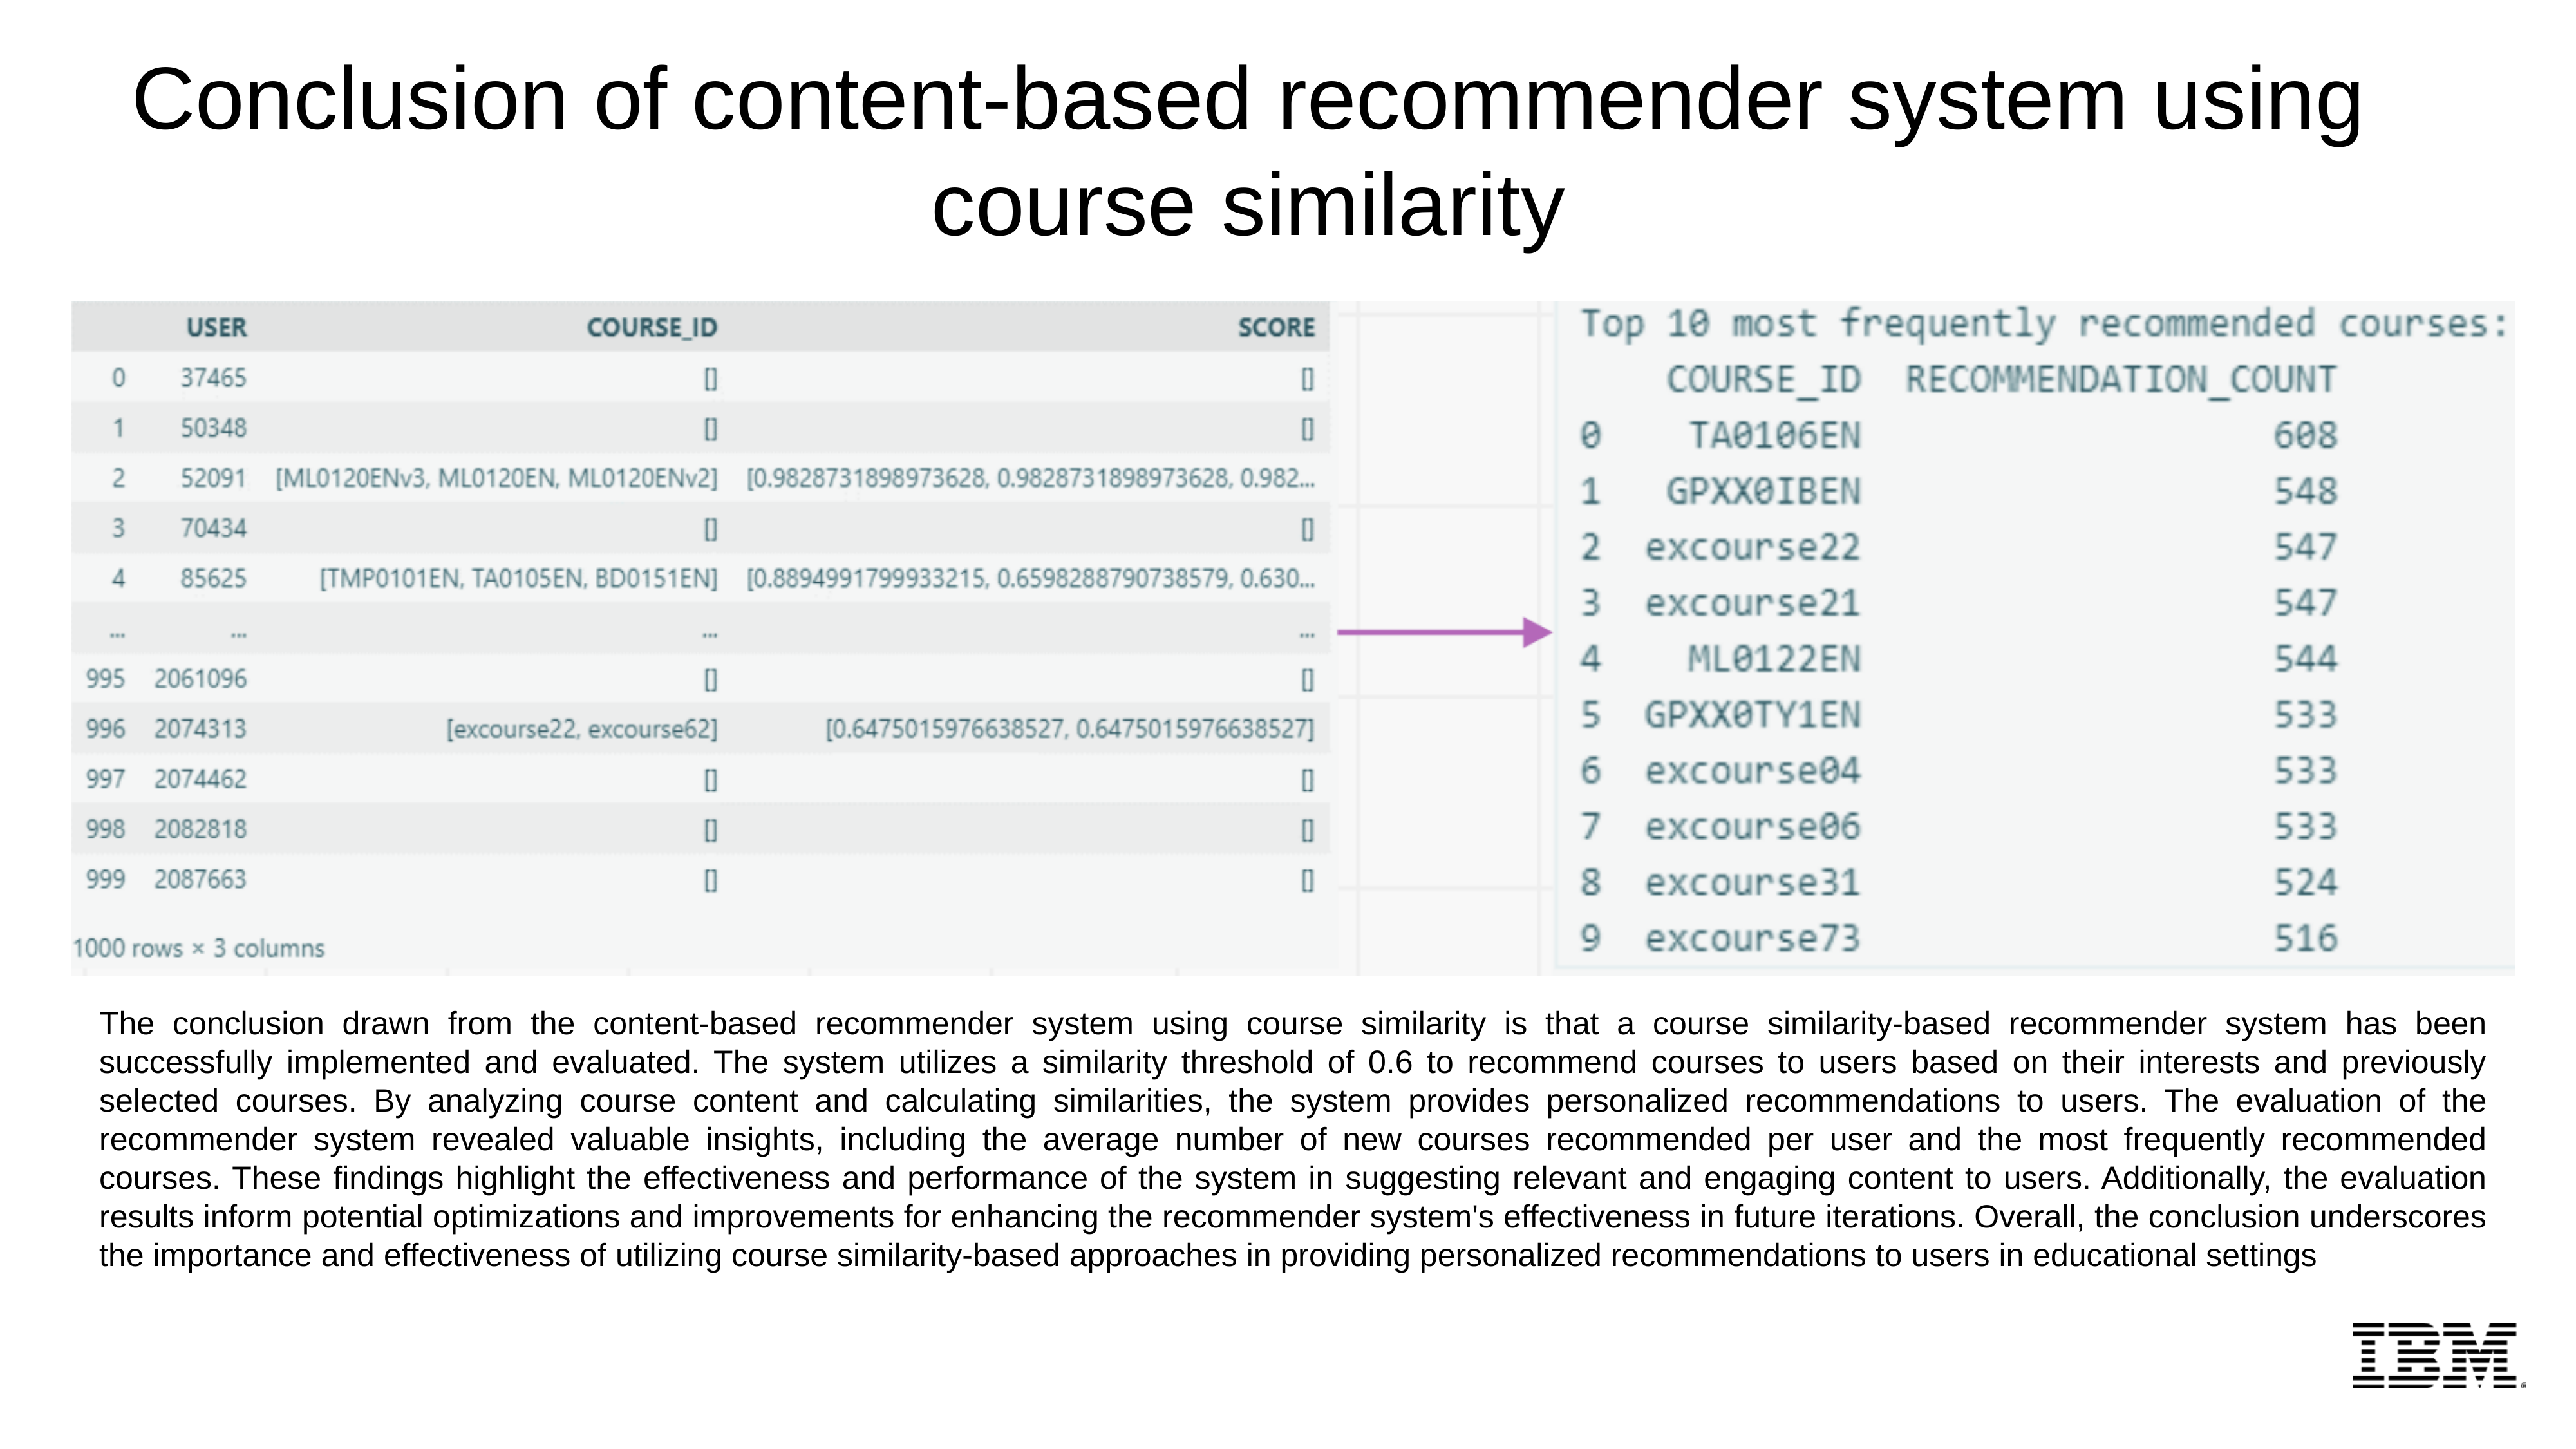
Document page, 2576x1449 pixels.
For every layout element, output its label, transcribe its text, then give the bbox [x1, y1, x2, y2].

title Conclusion of content-based recommender system using course similarity [60, 40, 2437, 281]
picture [71, 301, 2515, 976]
text_box The conclusion drawn from the content-based recommender system using course similarity is that a course similarity-based recommender system has been successfully implemented and evaluated. The system utilizes a similarity threshold of 0.6 to recommend courses to users based on their interests and previously selected courses. By analyzing course content and calculating similarities, the system provides personalized recommendations to users. The evaluation of the recommender system revealed valuable insights, including the average number of new courses recommended per user and the most frequently recommended courses. These findings highlight the effectiveness and performance of the system in suggesting relevant and engaging content to users. Additionally, the evaluation results inform potential optimizations and improvements for enhancing the recommender system's effectiveness in future iterations. Overall, the conclusion underscores the importance and effectiveness of utilizing course similarity-based approaches in providing personalized recommendations to users in educational settings [89, 997, 2497, 1278]
